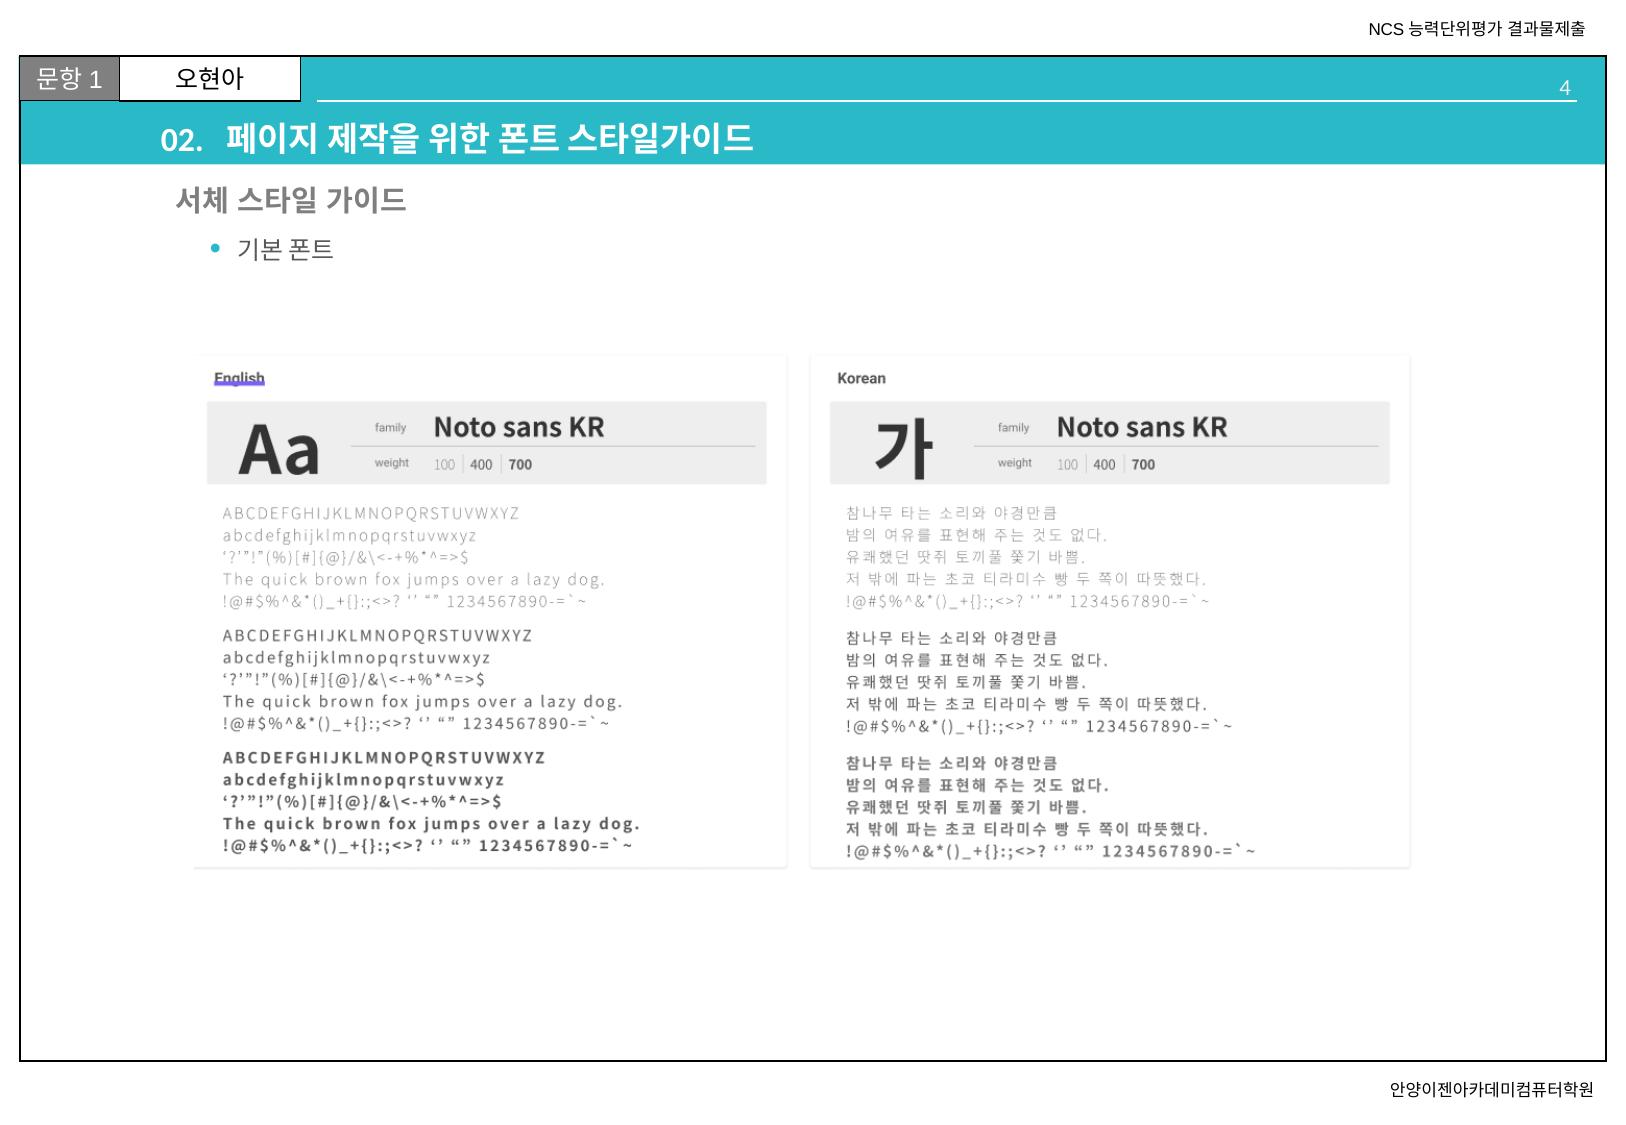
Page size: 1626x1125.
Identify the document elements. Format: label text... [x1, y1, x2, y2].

list 기본 폰트 [194, 227, 1460, 279]
title 02. 페이지 제작을 위한 폰트 스타일가이드 [146, 114, 1460, 166]
subtitle 서체 스타일 가이드 [160, 176, 1460, 228]
picture [194, 354, 1431, 898]
